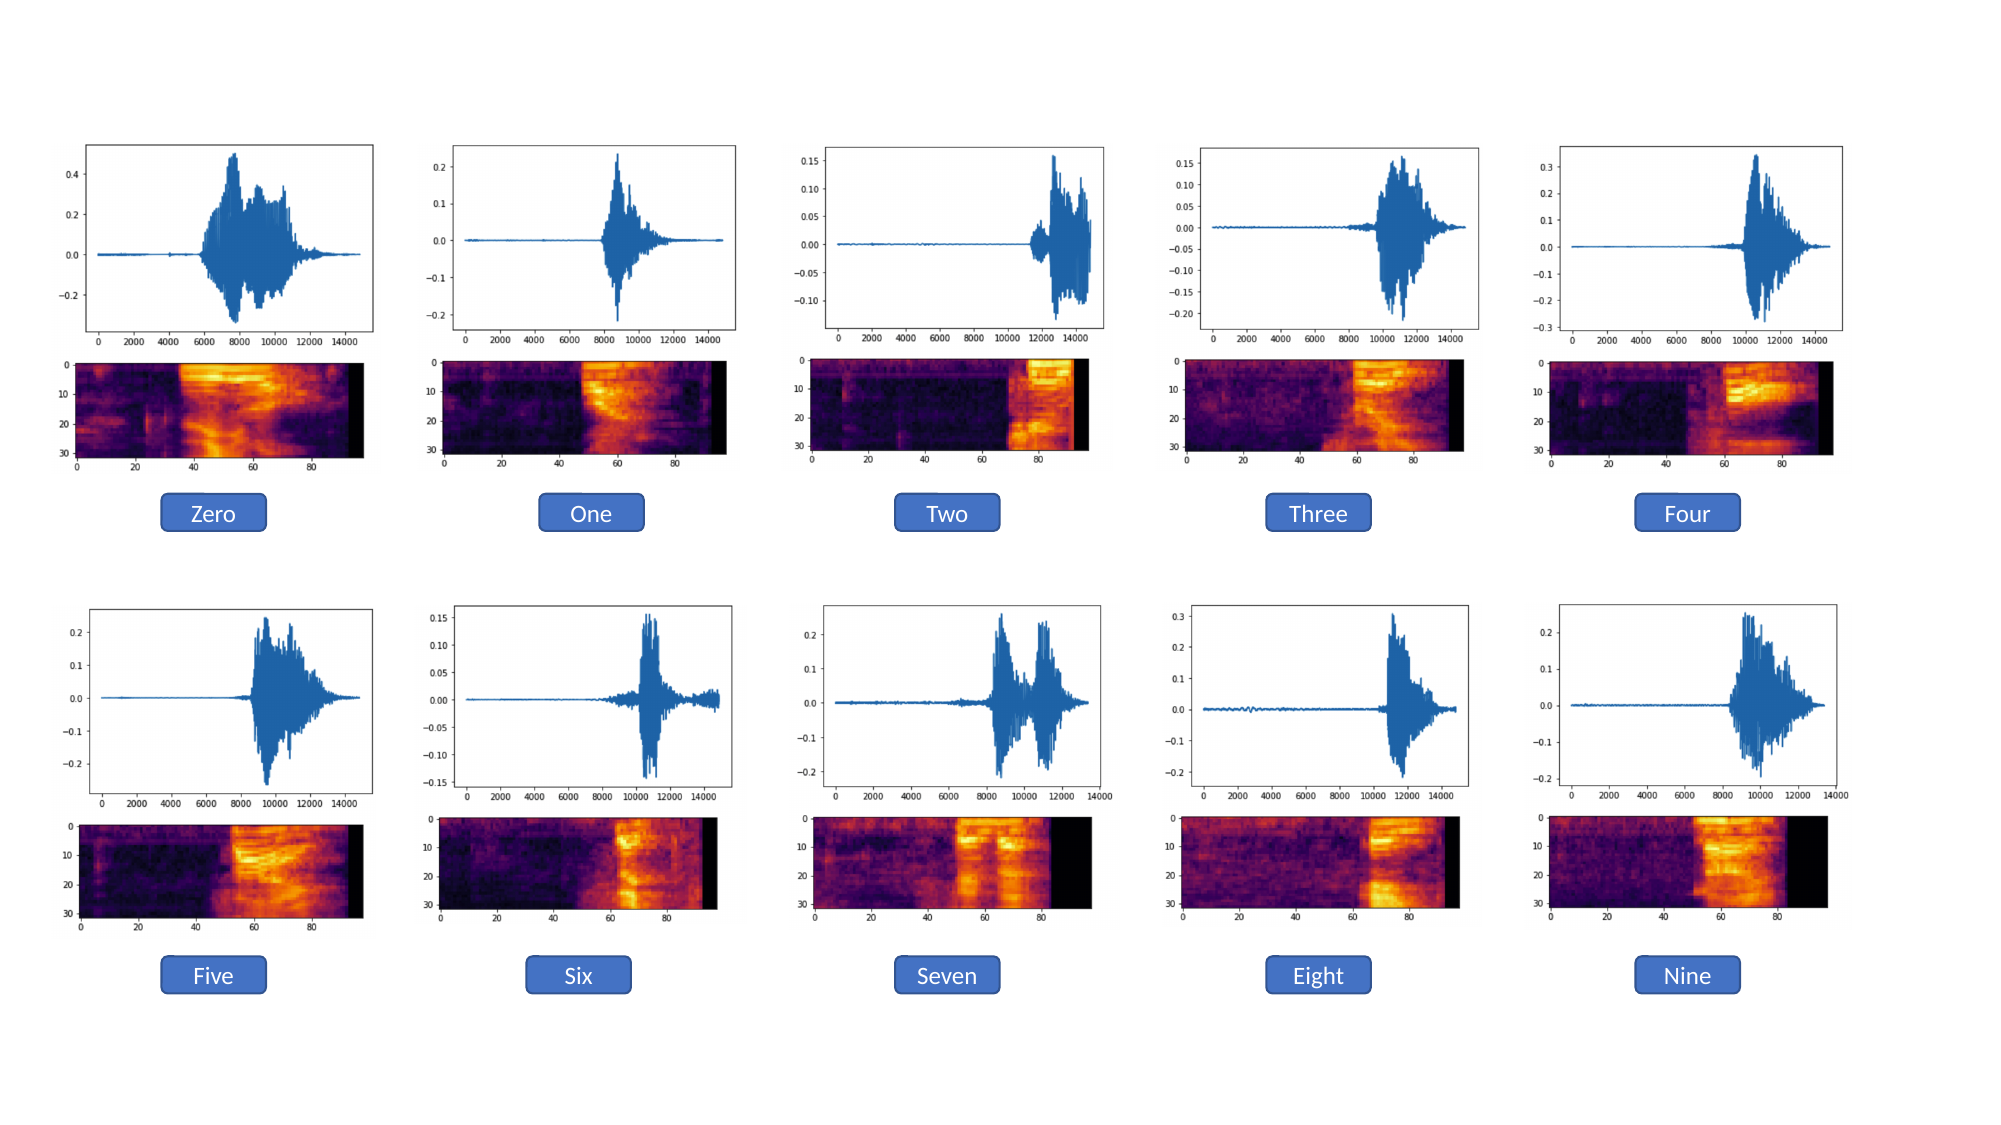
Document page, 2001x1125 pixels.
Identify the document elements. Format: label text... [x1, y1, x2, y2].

picture [781, 143, 1113, 471]
text_box Three [1265, 492, 1372, 532]
text_box Six [525, 955, 632, 995]
text_box Nine [1634, 955, 1742, 995]
picture [1162, 602, 1482, 928]
picture [51, 143, 381, 474]
picture [417, 143, 740, 471]
picture [51, 605, 376, 939]
text_box One [538, 492, 645, 532]
picture [414, 605, 747, 924]
picture [1524, 143, 1852, 474]
text_box Zero [160, 492, 268, 532]
text_box Eight [1265, 955, 1372, 995]
text_box Five [160, 955, 268, 995]
text_box Seven [894, 955, 1001, 995]
text_box Four [1634, 492, 1742, 532]
text_box Two [894, 492, 1001, 532]
picture [1524, 602, 1852, 930]
picture [789, 603, 1120, 930]
picture [1155, 143, 1483, 471]
